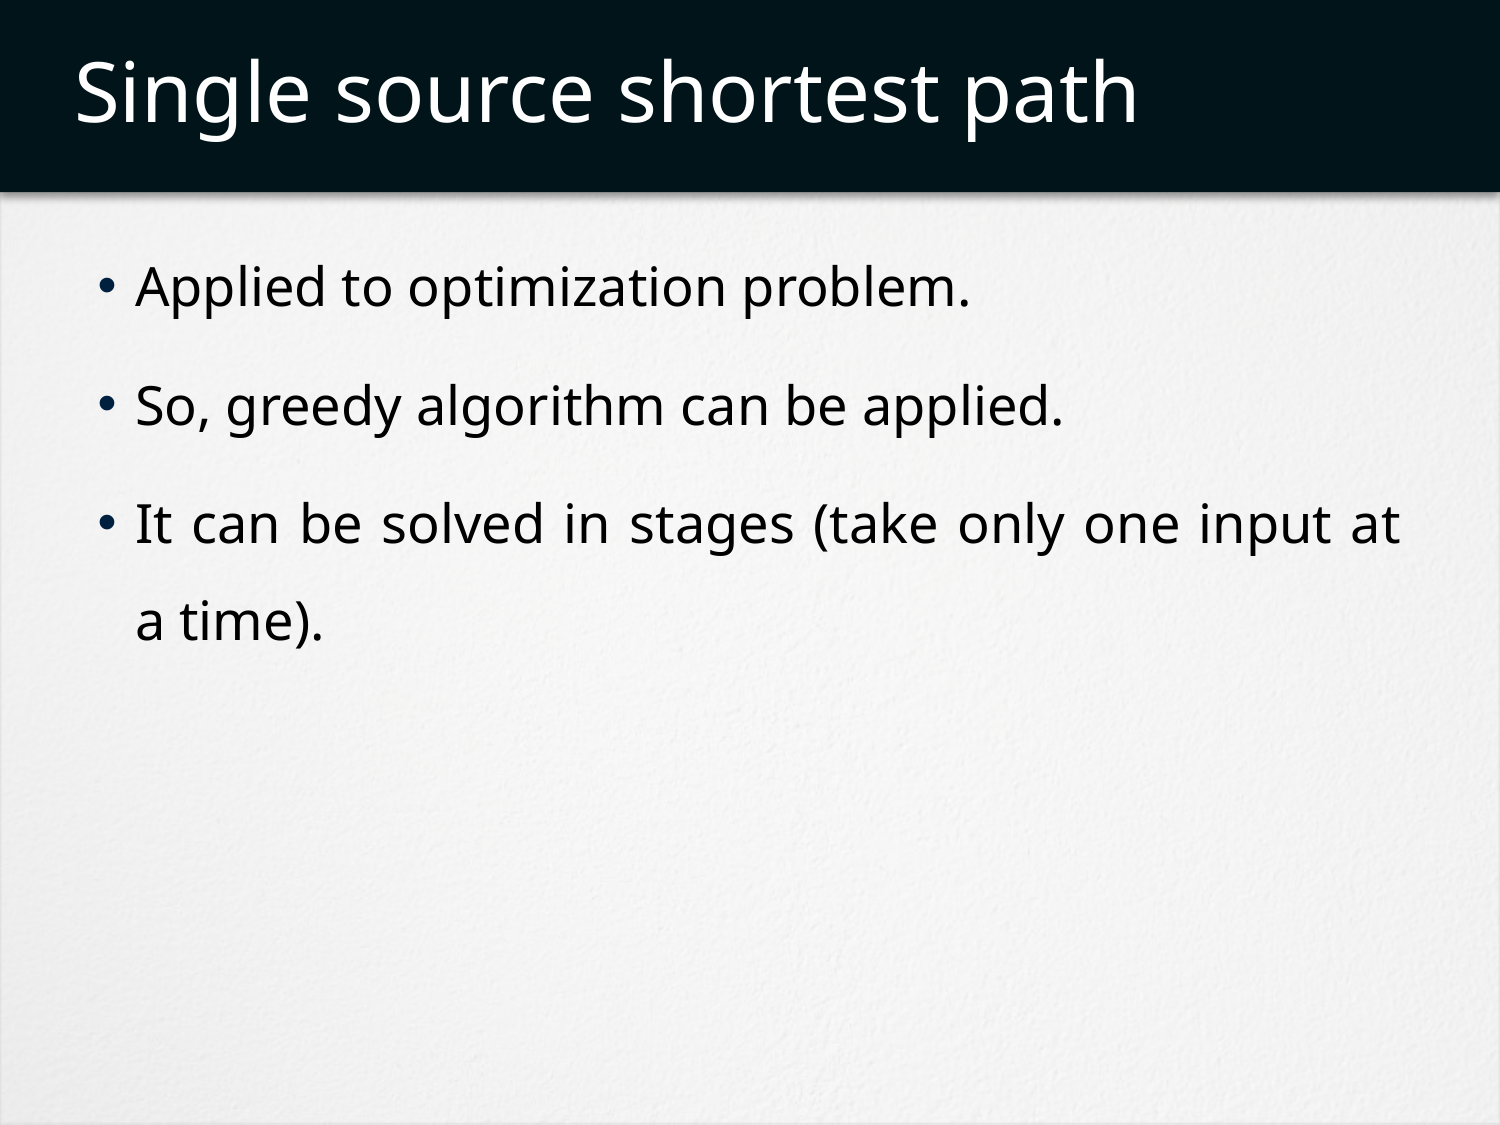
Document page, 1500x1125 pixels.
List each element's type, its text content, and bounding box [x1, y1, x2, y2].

title Single source shortest path [59, 0, 1500, 193]
list Applied to optimization problem. So, greedy algorithm can be applied. It can be solved in stages (take only one input at a time). [82, 212, 1418, 1099]
